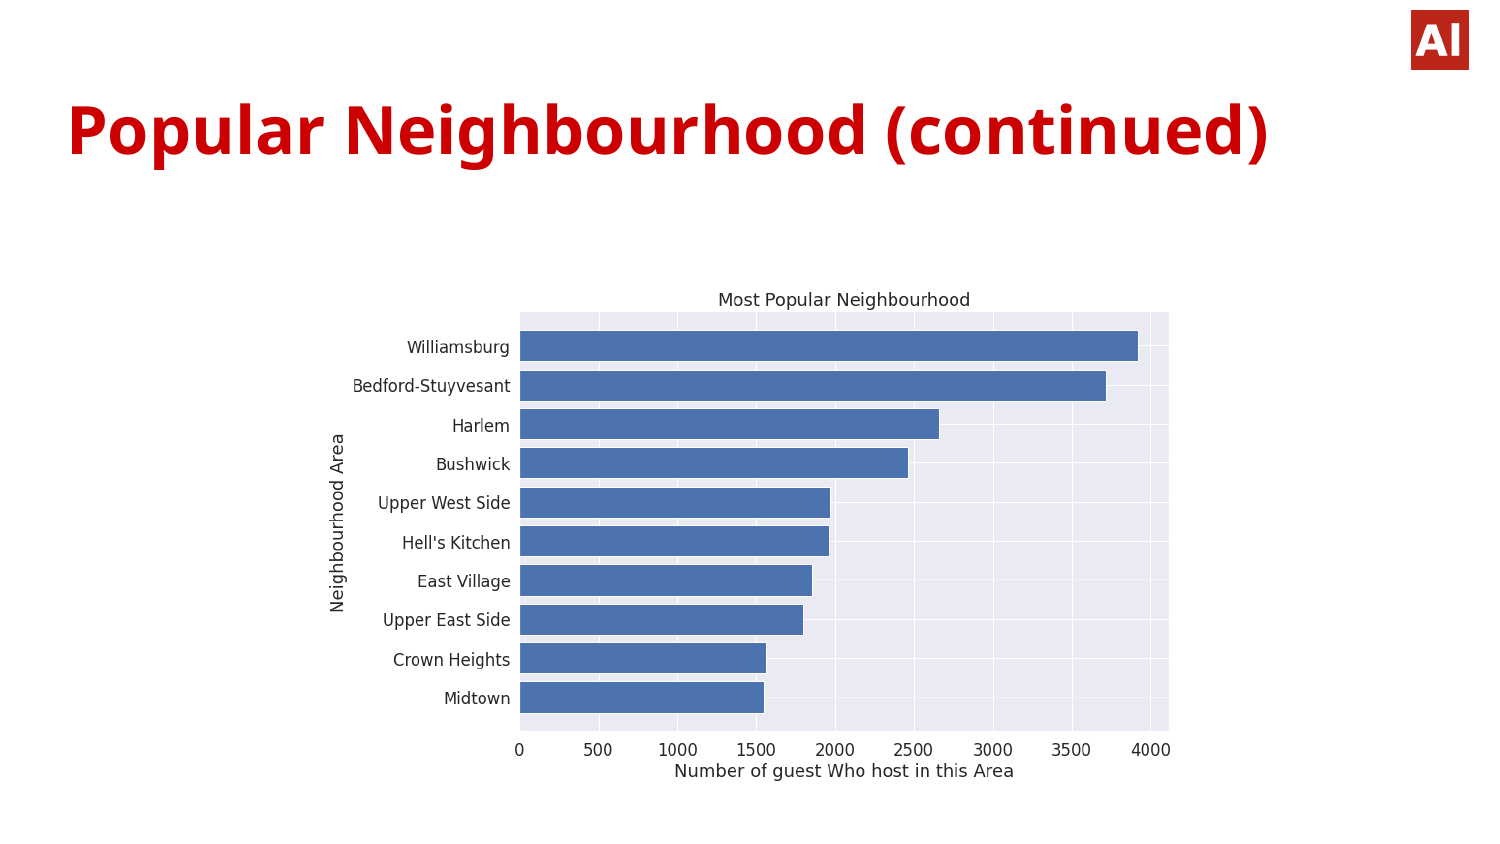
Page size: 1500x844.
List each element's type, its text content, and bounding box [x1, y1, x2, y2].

picture [1411, 10, 1469, 70]
picture [323, 284, 1177, 787]
title Popular Neighbourhood (continued) [51, 72, 1449, 167]
